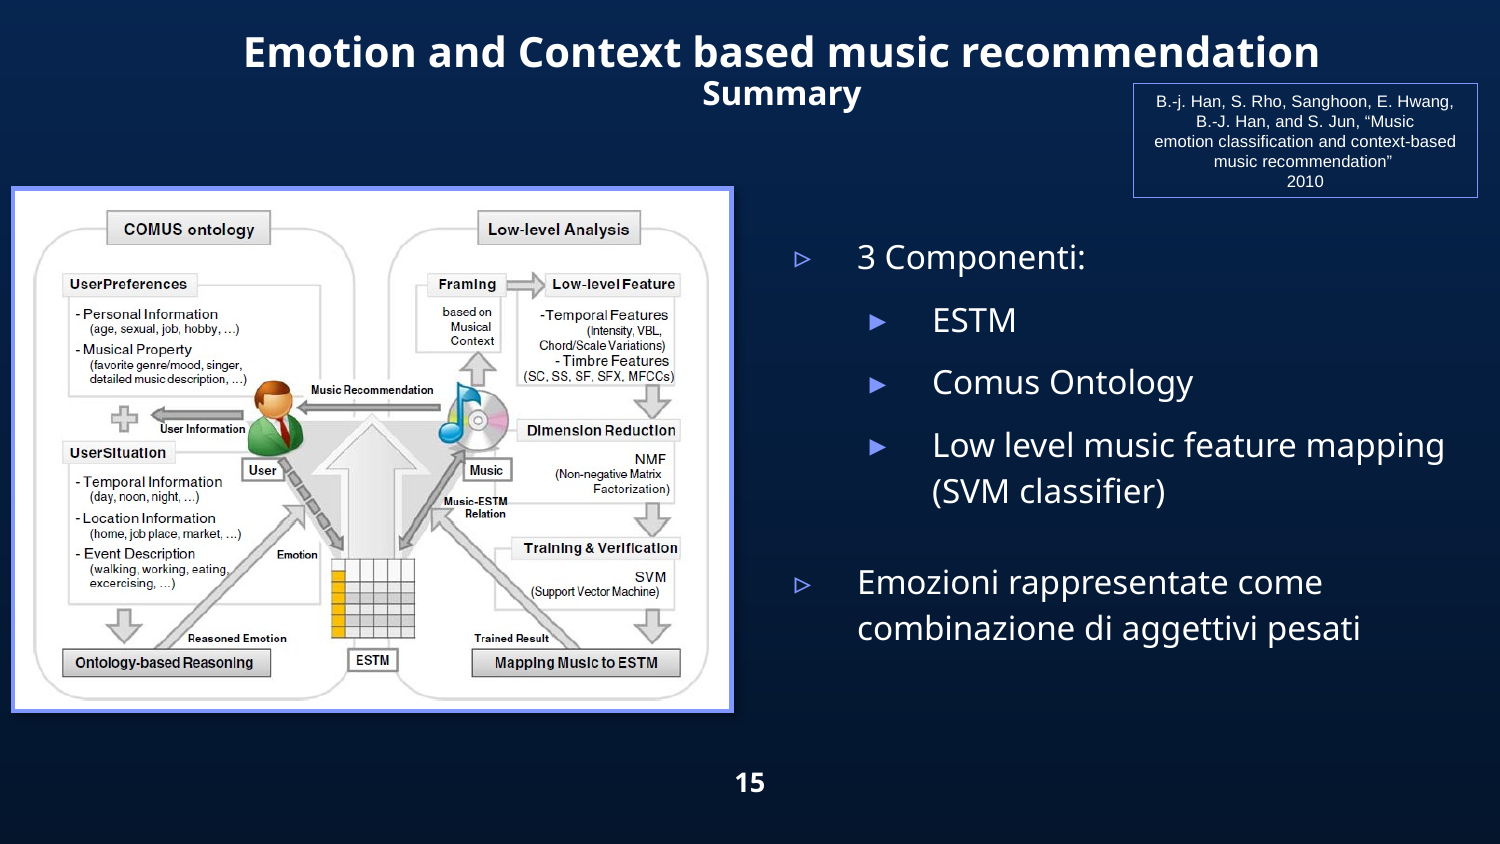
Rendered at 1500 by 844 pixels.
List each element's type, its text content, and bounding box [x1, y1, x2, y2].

picture [15, 190, 730, 710]
list 3 Componenti: ESTM Comus Ontology Low level music feature mapping (SVM classifier) Emozioni rappresentate come combinazione di aggettivi pesati [782, 230, 1485, 670]
slide_number 15 [705, 724, 795, 844]
text_box B.-j. Han, S. Rho, Sanghoon, E. Hwang, B.-J. Han, and S. Jun, “Music emotion classification and context-based music recommendation” 2010 [1133, 83, 1478, 198]
title Emotion and Context based music recommendation Summary [235, 13, 1329, 113]
